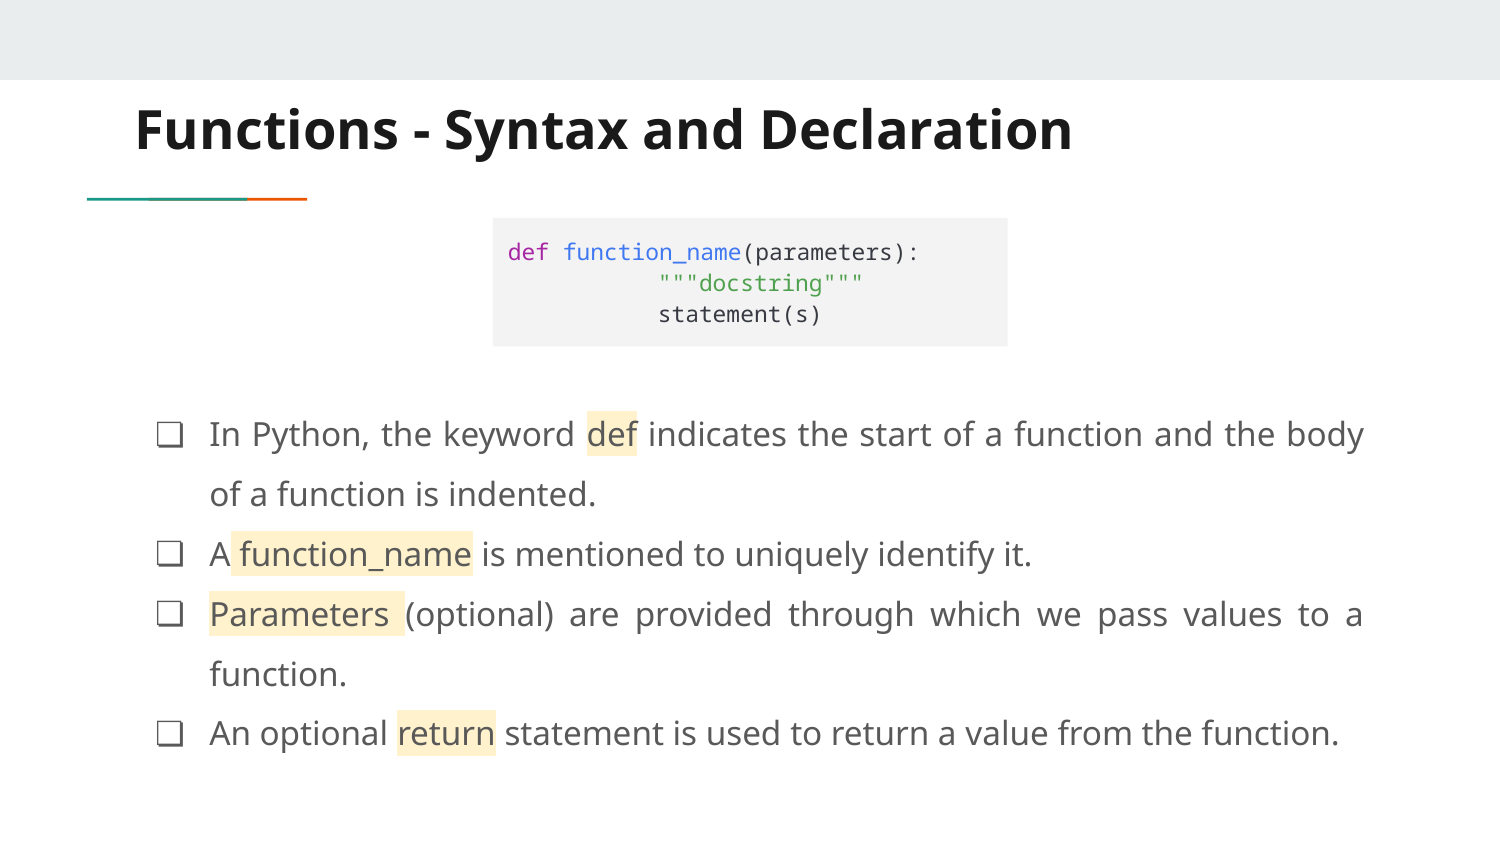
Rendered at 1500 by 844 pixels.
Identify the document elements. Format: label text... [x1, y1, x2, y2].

list In Python, the keyword def indicates the start of a function and the body of a function is indented. A function_name is mentioned to uniquely identify it. Parameters (optional) are provided through which we pass values to a function. An optional return statement is used to return a value from the function. [119, 378, 1381, 799]
title Functions - Syntax and Declaration [119, 80, 1381, 169]
text_box def function_name(parameters): """docstring""" statement(s) [492, 217, 1008, 347]
